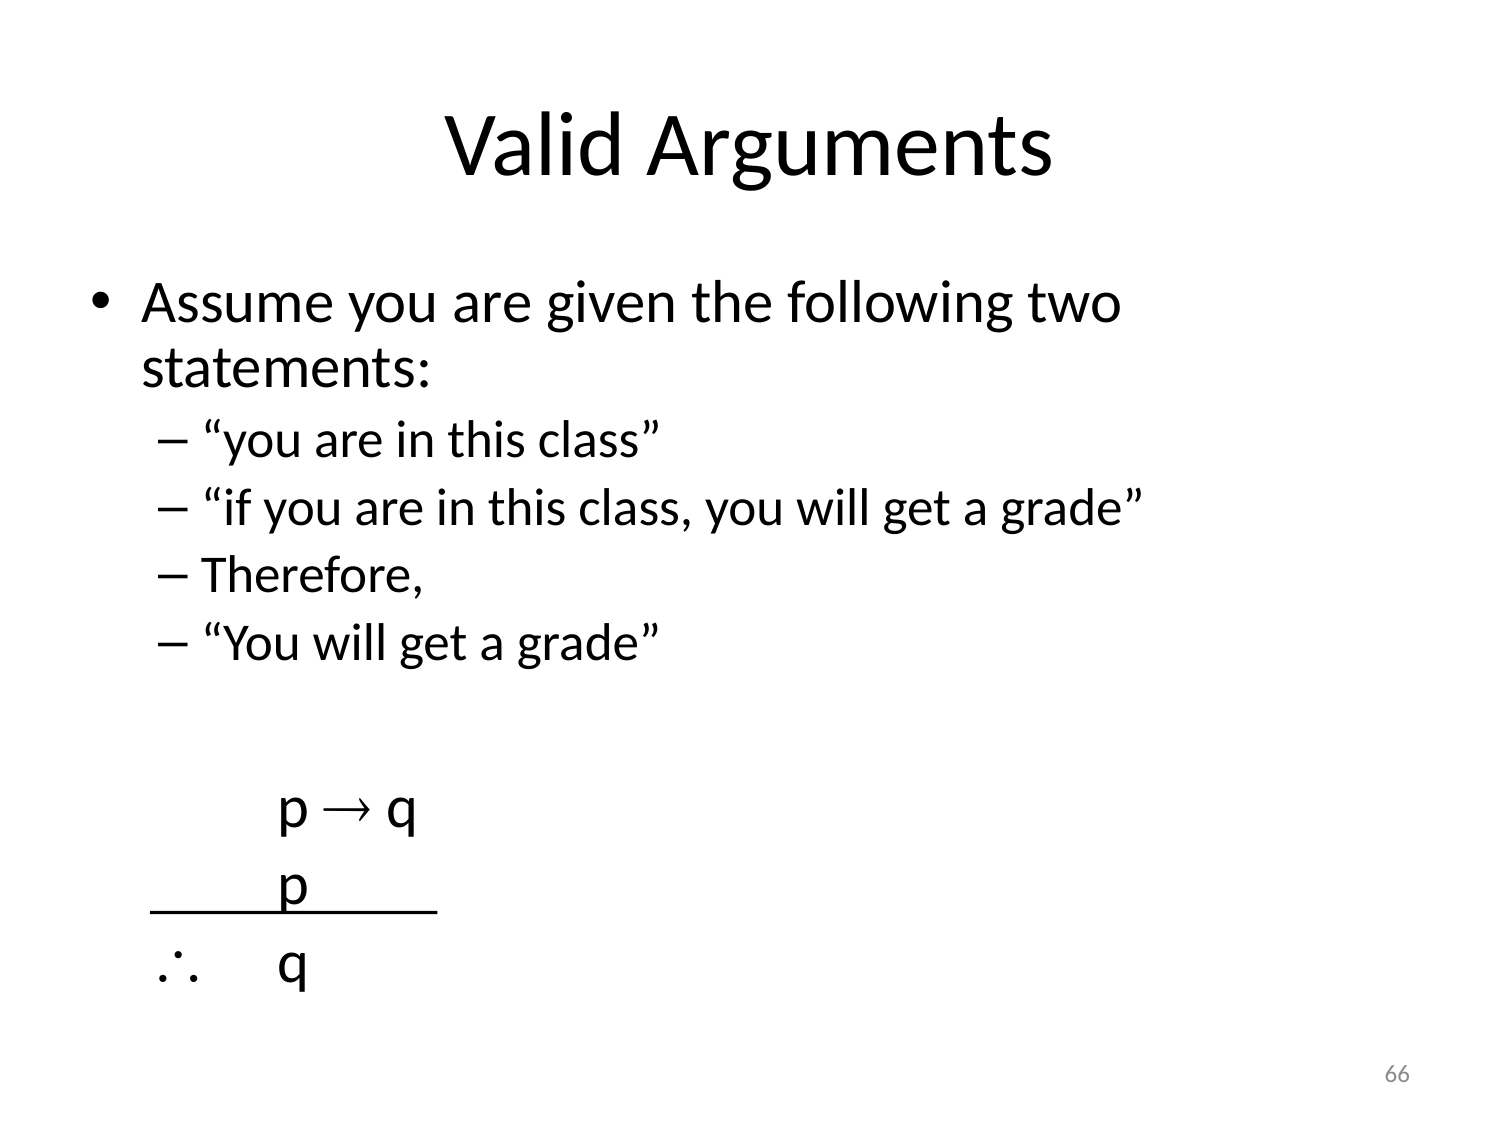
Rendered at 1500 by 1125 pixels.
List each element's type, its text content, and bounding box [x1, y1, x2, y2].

slide_number 66 [1074, 1042, 1425, 1103]
list Assume you are given the following two statements: “you are in this class” “if you are in this class, you will get a grade” Therefore, “You will get a grade” p  q p  q [75, 262, 1425, 1005]
title Valid Arguments [75, 45, 1425, 233]
